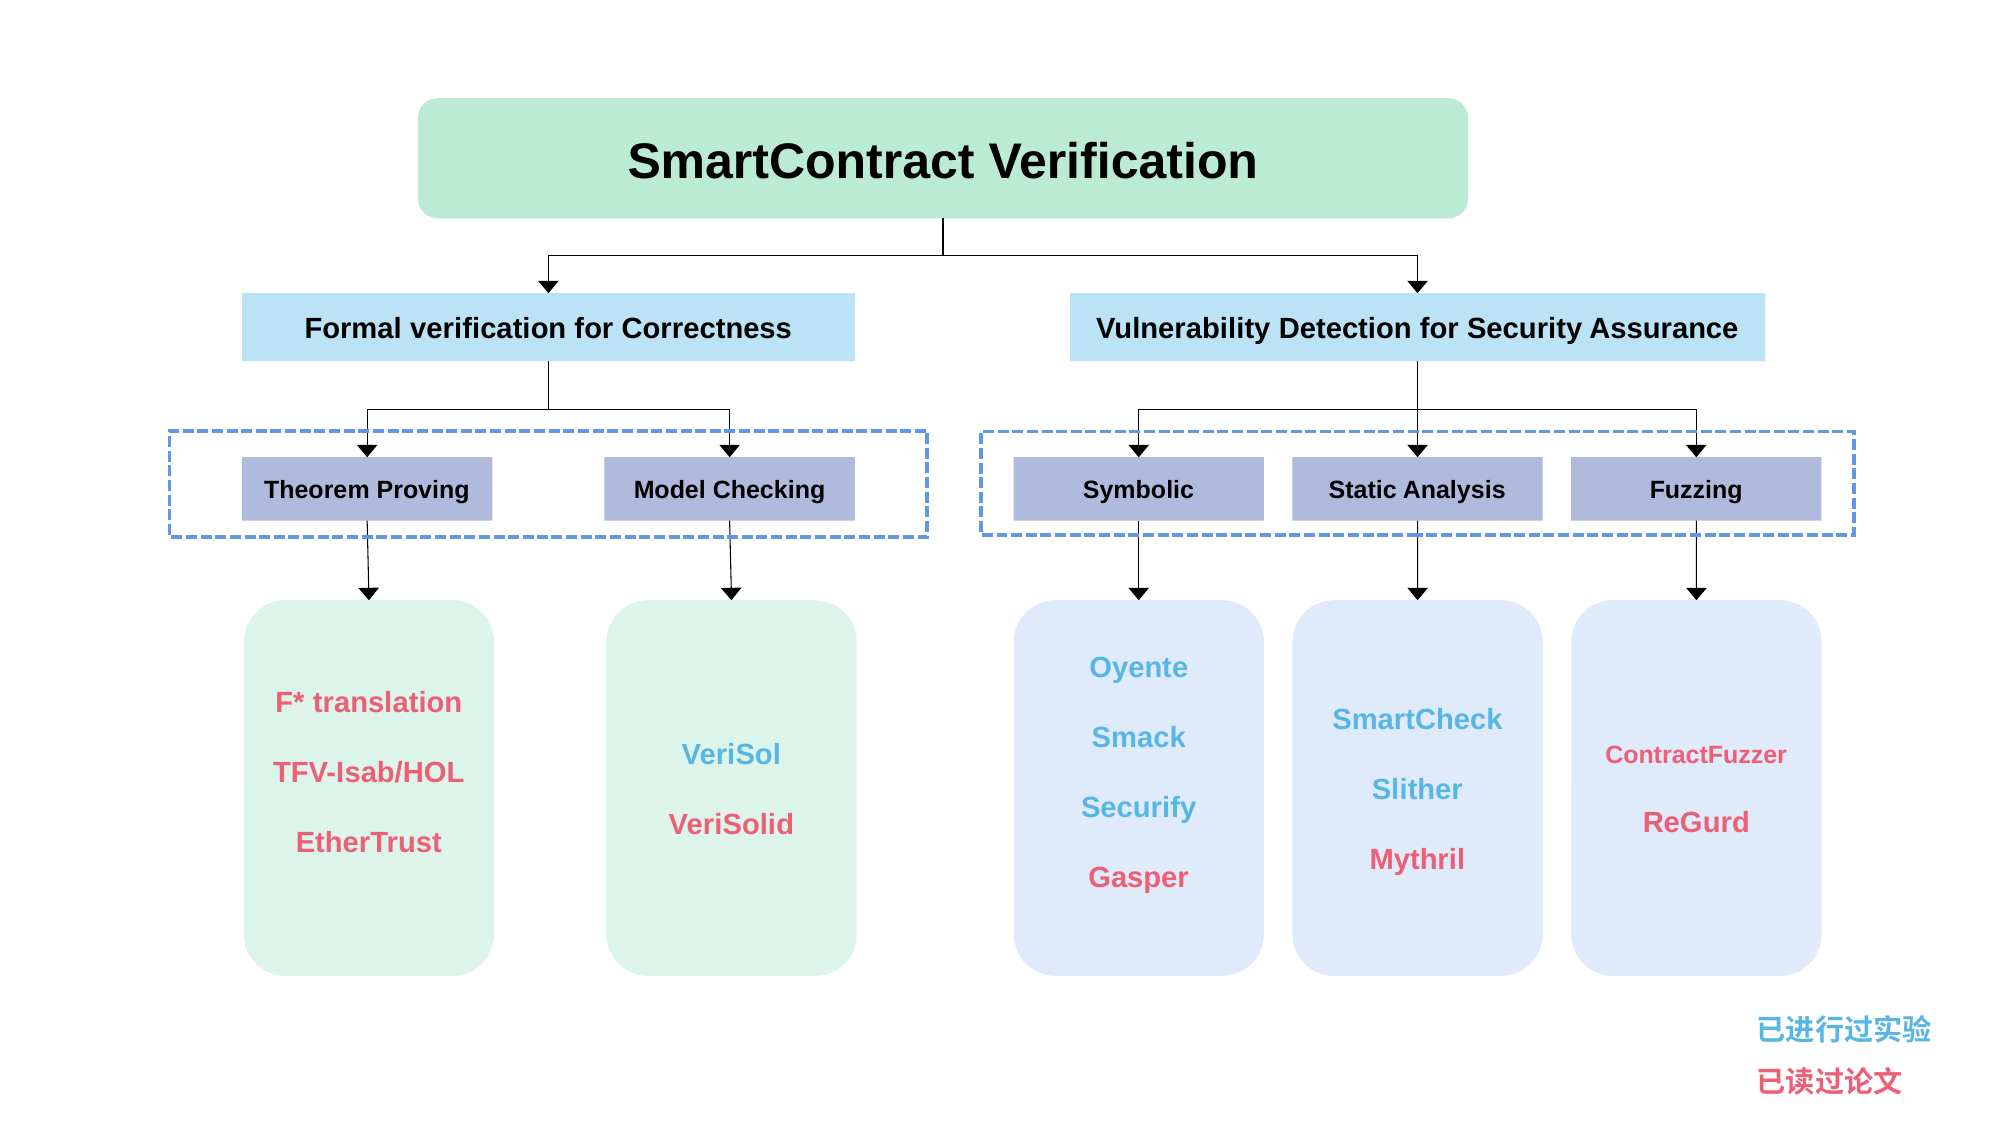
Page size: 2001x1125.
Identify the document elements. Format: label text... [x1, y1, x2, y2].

text_box SmartContract Verification [416, 97, 708, 220]
text_box Vulnerability Detection for Security Assurance [1069, 292, 1142, 362]
text_box SmartContract Verification [783, 97, 1142, 220]
text_box Vulnerability Detection for Security Assurance [1327, 292, 1509, 362]
text_box [1327, 430, 1509, 536]
text_box Formal verification for Correctness [241, 292, 708, 362]
text_box Vulnerability Detection for Security Assurance [1605, 292, 1766, 362]
text_box [980, 430, 1230, 536]
text_box Oyente Smack Securify Gasper [1012, 599, 1265, 977]
text_box ContractFuzzer ReGurd [1570, 599, 1823, 977]
text_box SmartContract Verification [1218, 97, 1470, 220]
text_box Formal verification for Correctness [783, 292, 856, 362]
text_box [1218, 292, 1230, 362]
text_box 已进行过实验 已读过论文 [1741, 985, 1947, 1106]
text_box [591, 318, 688, 500]
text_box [708, 58, 783, 454]
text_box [1230, 269, 1327, 549]
text_box SmartCheck Slither Mythril [1291, 599, 1544, 977]
text_box VeriSol VeriSolid [605, 599, 858, 977]
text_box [1509, 269, 1605, 549]
text_box [1605, 430, 1855, 536]
text_box [169, 430, 928, 538]
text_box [409, 318, 506, 500]
text_box F* translation TFV-Isab/HOL EtherTrust [242, 599, 496, 977]
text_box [1142, 18, 1218, 494]
